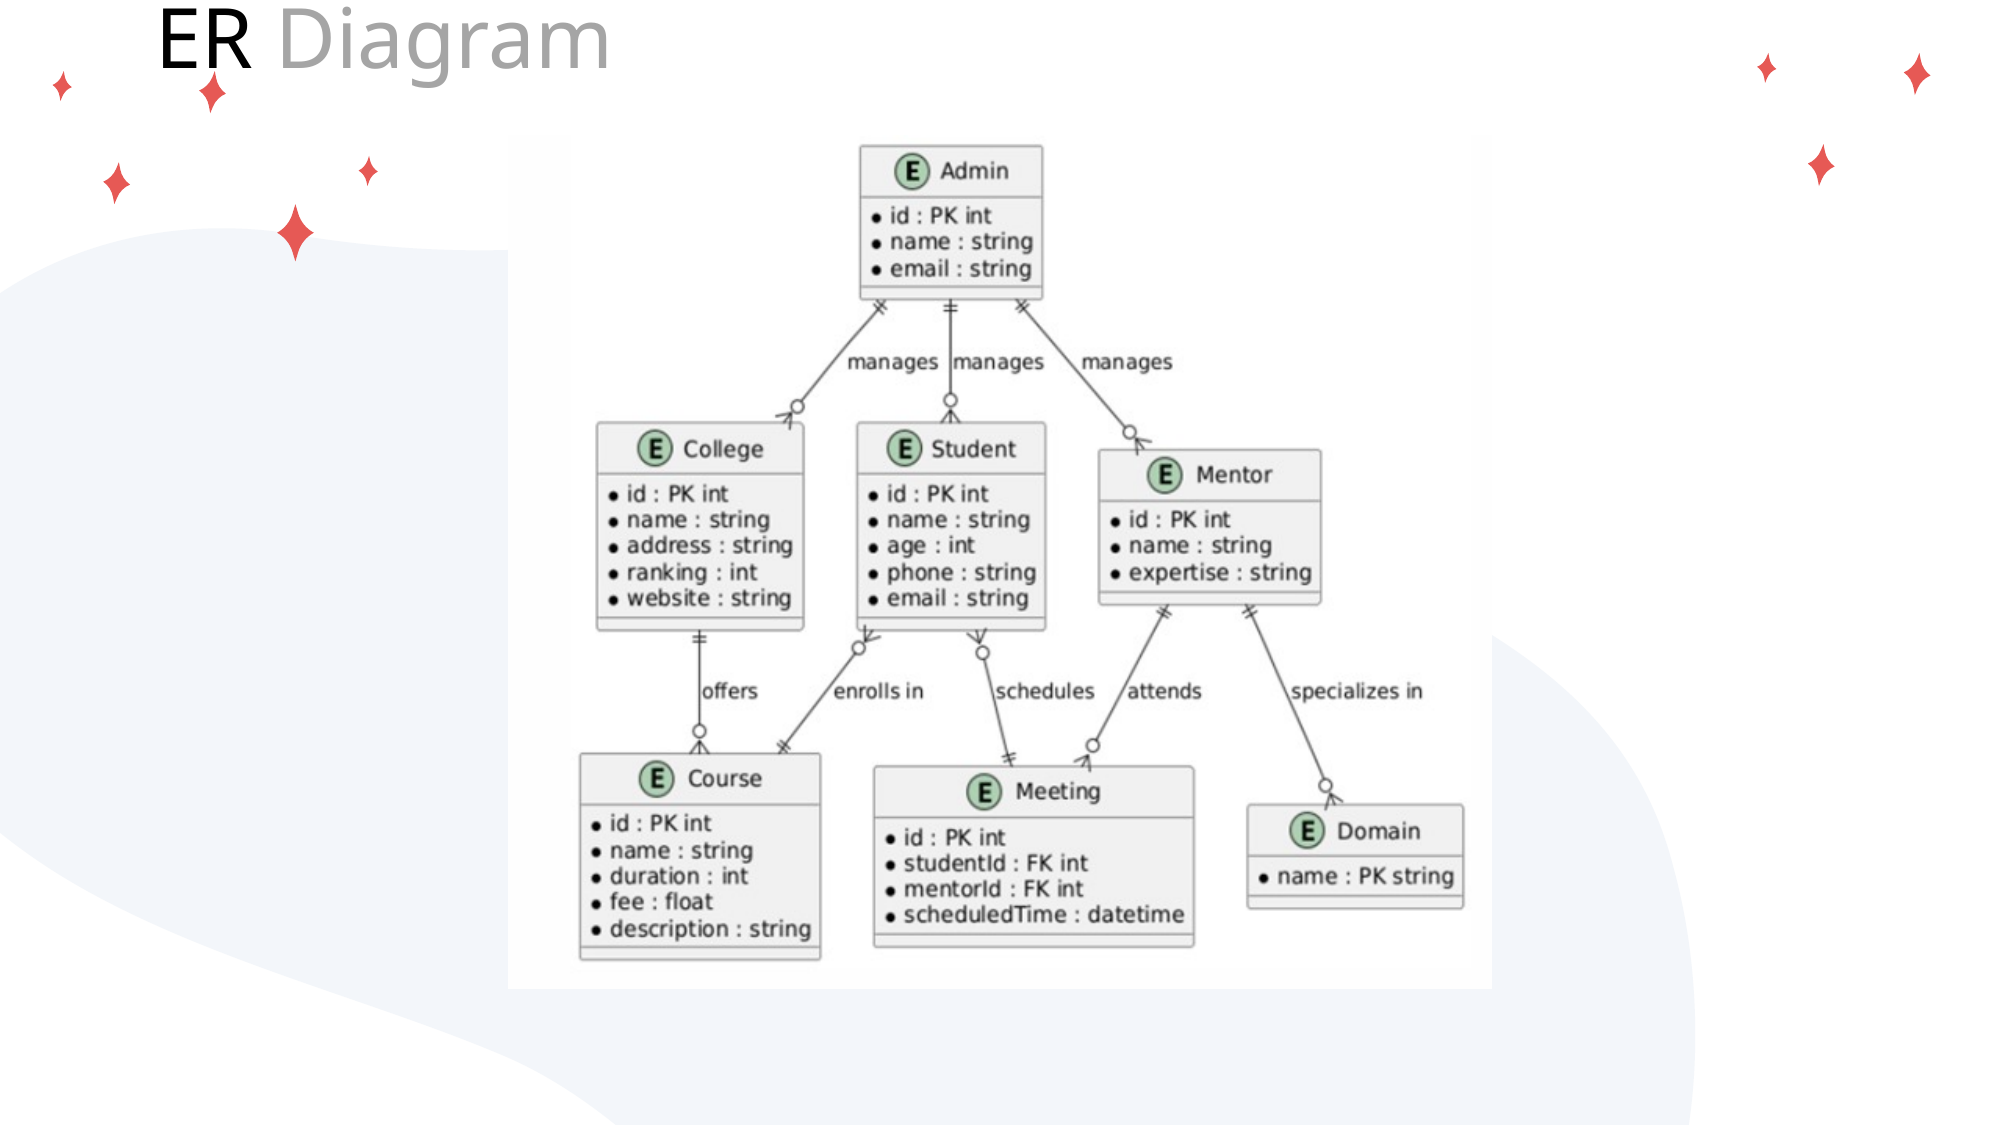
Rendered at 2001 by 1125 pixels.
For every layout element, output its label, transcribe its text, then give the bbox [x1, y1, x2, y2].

picture [508, 135, 1492, 989]
title ER Diagram [135, 0, 1819, 106]
